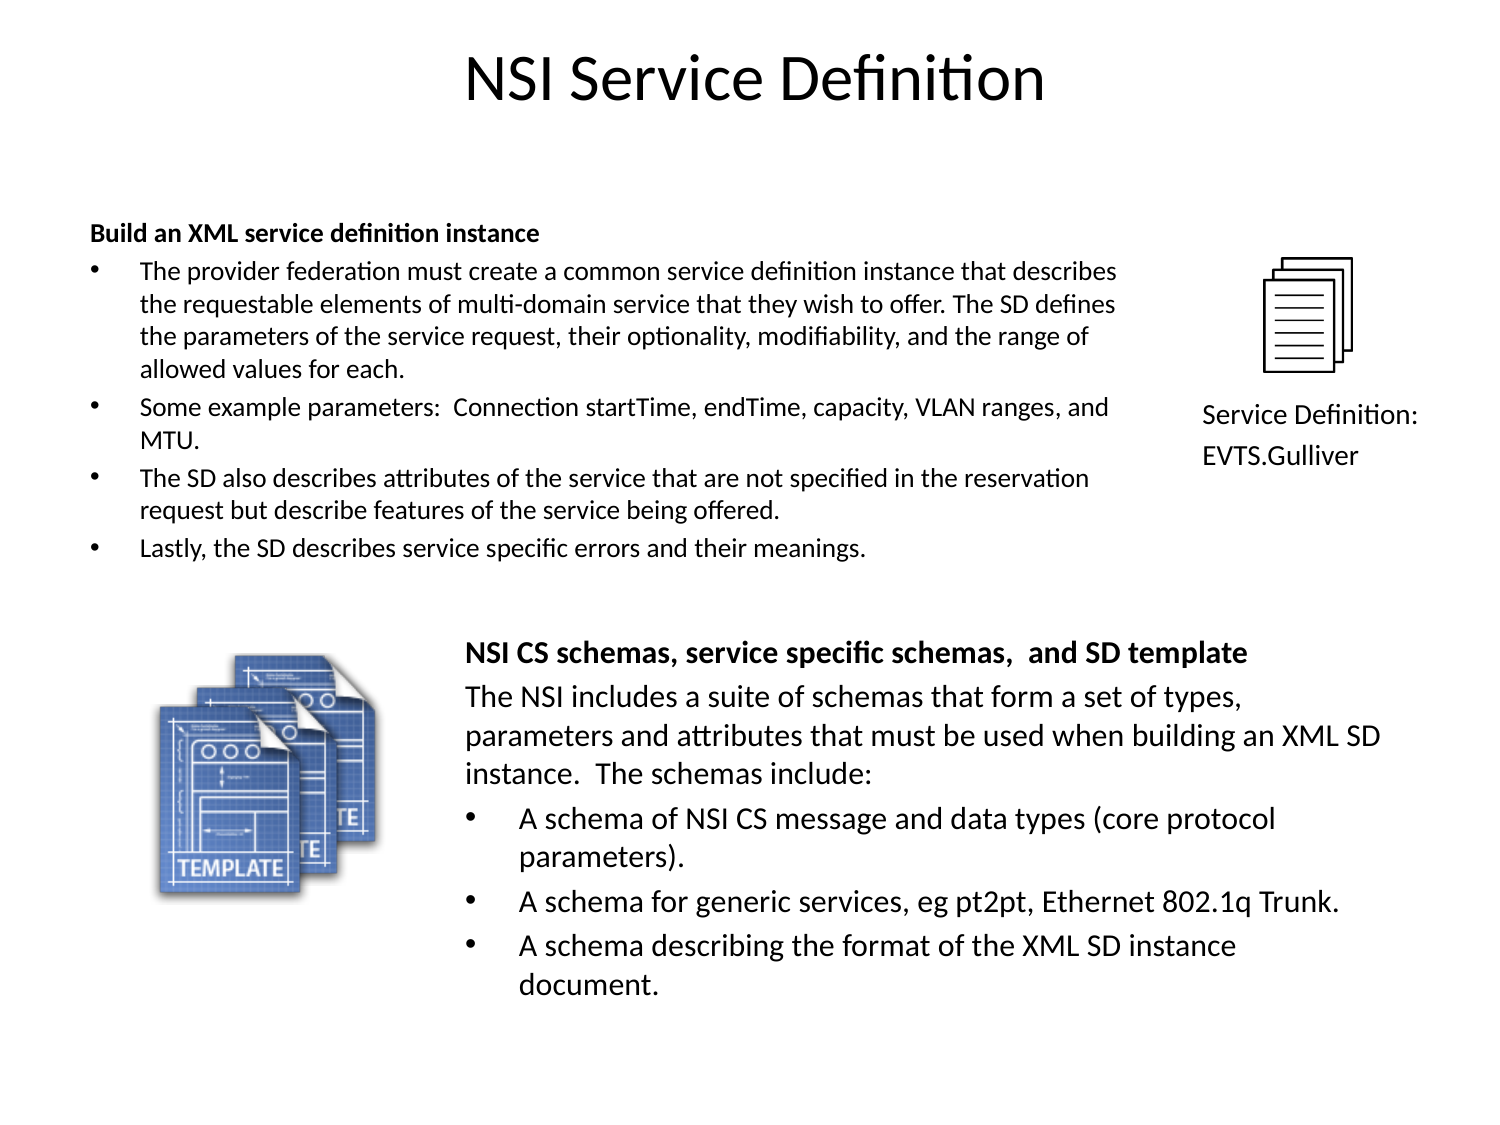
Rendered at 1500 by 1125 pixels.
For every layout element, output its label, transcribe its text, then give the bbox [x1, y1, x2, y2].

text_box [129, 653, 405, 905]
text_box Build an XML service definition instance The provider federation must create a common service definition instance that describes the requestable elements of multi-domain service that they wish to offer. The SD defines the parameters of the service request, their optionality, modifiability, and the range of allowed values for each. Some example parameters: Connection startTime, endTime, capacity, VLAN ranges, and MTU. The SD also describes attributes of the service that are not specified in the reservation request but describe features of the service being offered. Lastly, the SD describes service specific errors and their meanings. [74, 207, 1138, 575]
text_box Service Definition: EVTS.Gulliver [1187, 387, 1444, 509]
title NSI Service Definition [80, 24, 1431, 123]
text_box NSI CS schemas, service specific schemas, and SD template The NSI includes a suite of schemas that form a set of types, parameters and attributes that must be used when building an XML SD instance. The schemas include: A schema of NSI CS message and data types (core protocol parameters). A schema for generic services, eg pt2pt, Ethernet 802.1q Trunk. A schema describing the format of the XML SD instance document. [450, 623, 1400, 1013]
picture [1263, 257, 1353, 373]
